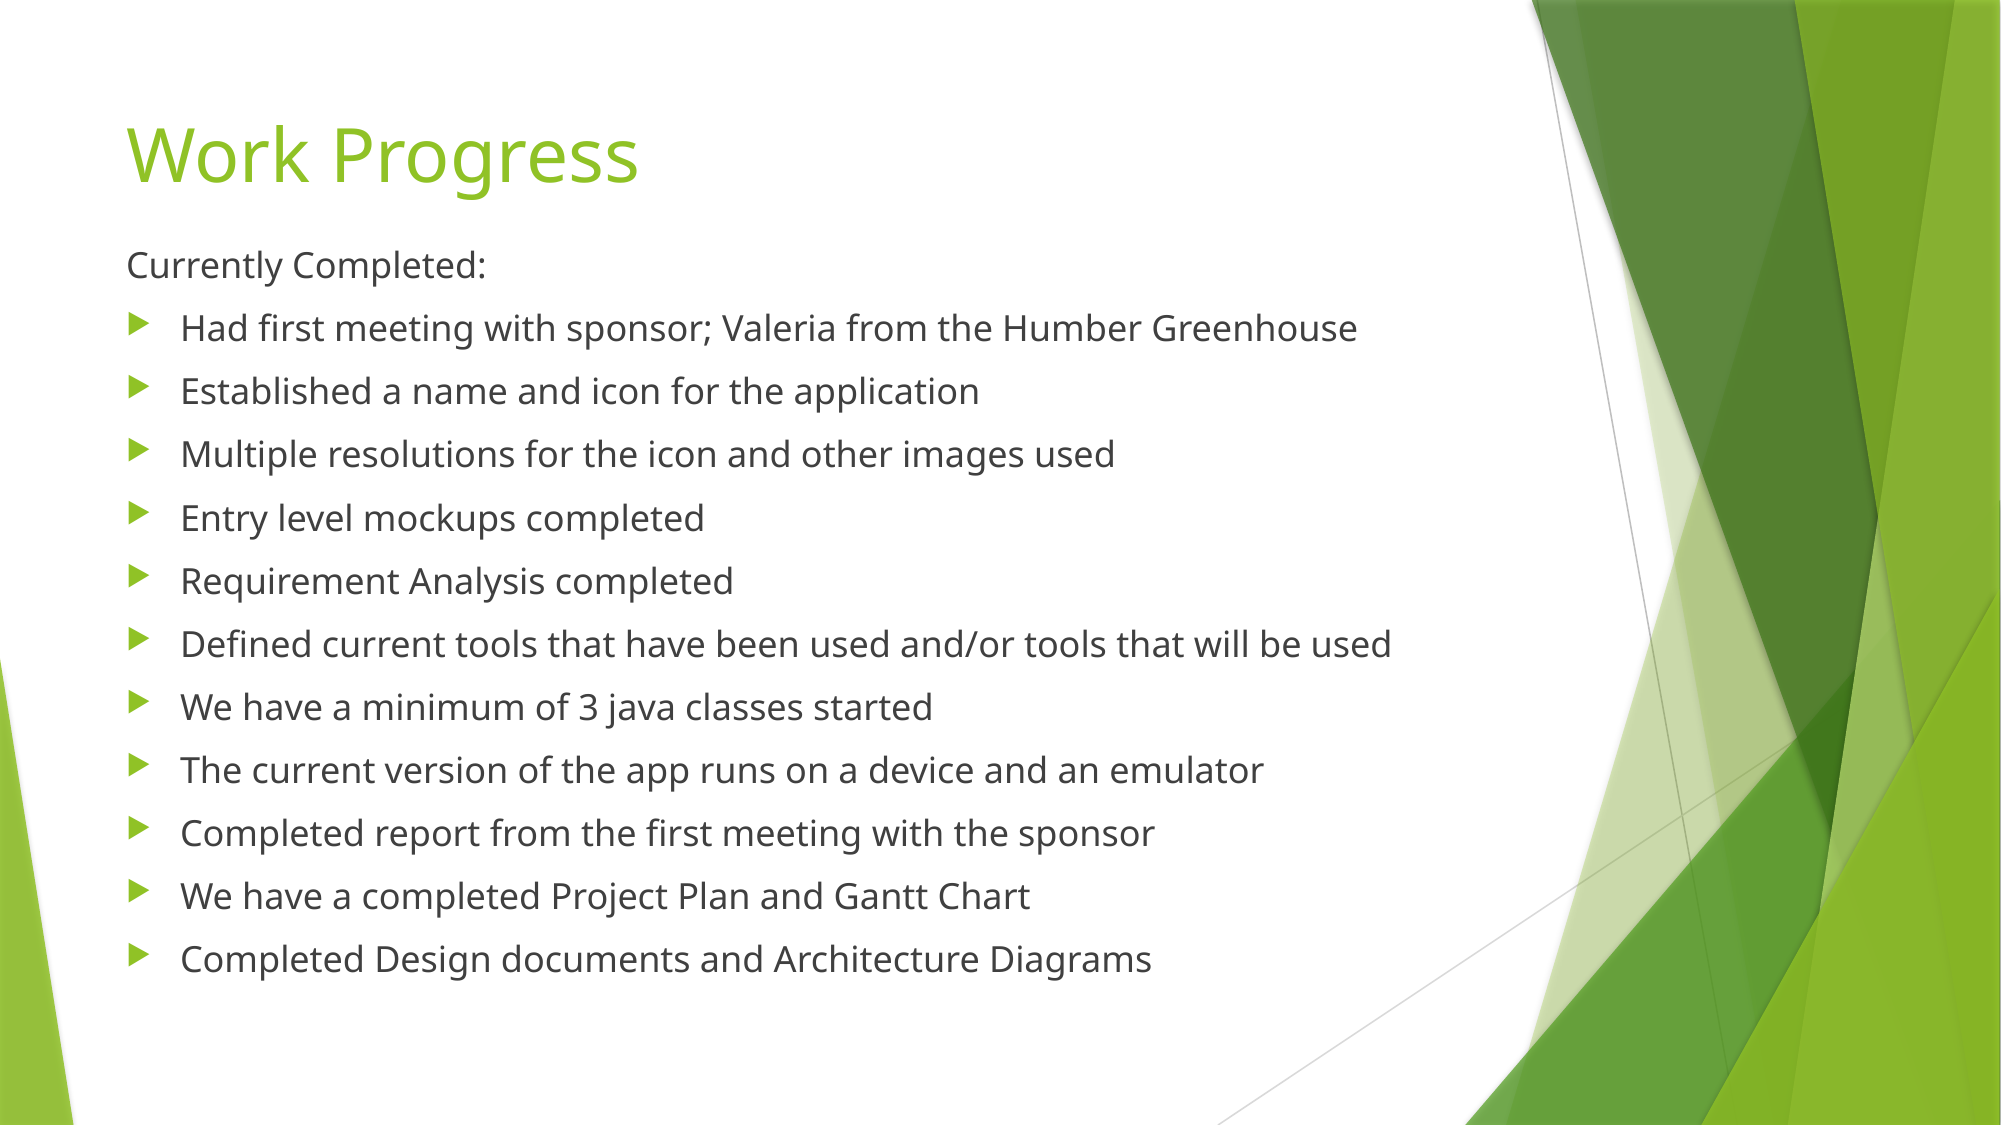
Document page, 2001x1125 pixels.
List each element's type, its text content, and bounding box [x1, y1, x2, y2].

title Work Progress [111, 99, 1522, 219]
list Currently Completed: Had first meeting with sponsor; Valeria from the Humber Greenhouse Established a name and icon for the application Multiple resolutions for the icon and other images used Entry level mockups completed Requirement Analysis completed Defined current tools that have been used and/or tools that will be used We have a minimum of 3 java classes started The current version of the app runs on a device and an emulator Completed report from the first meeting with the sponsor We have a completed Project Plan and Gantt Chart Completed Design documents and Architecture Diagrams [111, 235, 1522, 992]
